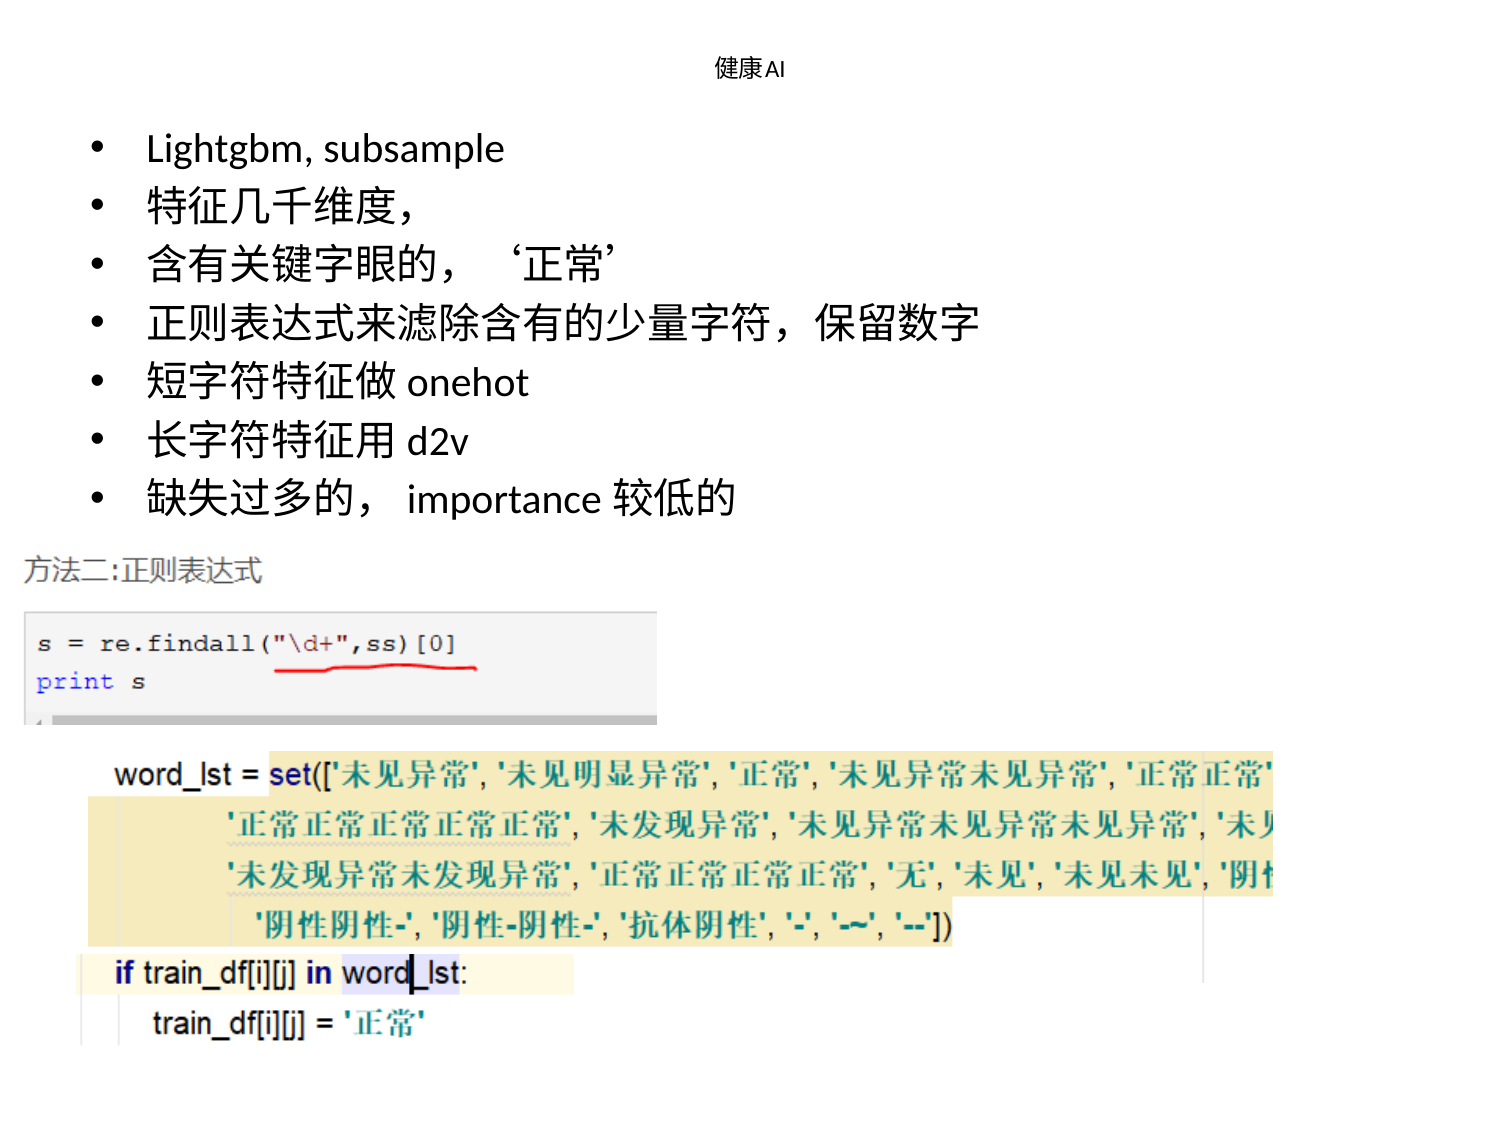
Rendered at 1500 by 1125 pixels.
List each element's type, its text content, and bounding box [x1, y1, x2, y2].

title 健康AI [75, 45, 1425, 90]
picture [76, 751, 1274, 1058]
list Lightgbm, subsample 特征几千维度， 含有关键字眼的，‘正常’ 正则表达式来滤除含有的少量字符，保留数字 短字符特征做onehot 长字符特征用d2v 缺失过多的，importance较低的 [75, 113, 1425, 1005]
picture [4, 538, 657, 726]
